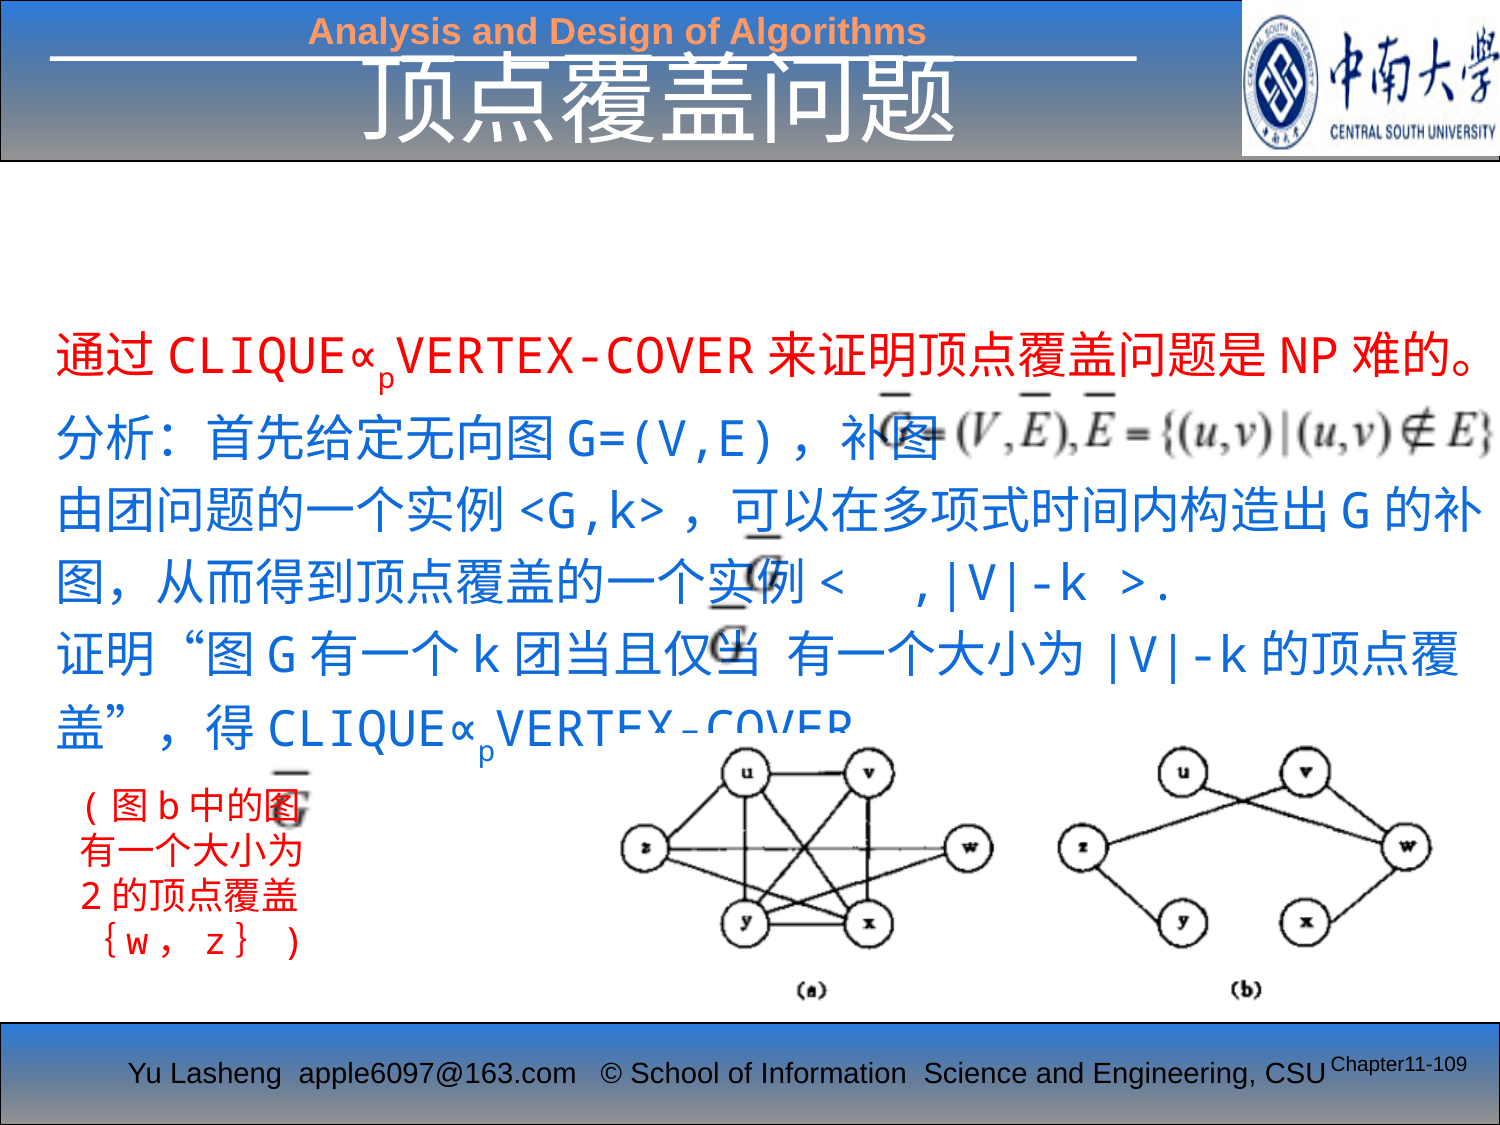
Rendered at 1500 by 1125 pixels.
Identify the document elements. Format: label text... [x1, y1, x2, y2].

text_box 顶点覆盖问题 （VERTEX-COVER） [2, 42, 1315, 268]
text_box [702, 597, 751, 670]
picture [608, 733, 1449, 1014]
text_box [873, 385, 1500, 463]
slide_number Chapter11-109 [1293, 1042, 1483, 1118]
text_box (图b中的图 有一个大小为2的顶点覆盖｛w，z｝) [64, 774, 337, 970]
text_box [265, 762, 314, 835]
text_box 通过CLIQUE∝pVERTEX-COVER来证明顶点覆盖问题是NP难的。 分析：首先给定无向图G=(V,E)，补图 由团问题的一个实例<G,k>，可以在多项式时间内构造出G的补图，从而得到顶点覆盖的一个实例< ,|V|-k >. 证明“图G有一个k团当且仅当 有一个大小为|V|-k的顶点覆盖”，得CLIQUE∝pVERTEX-COVER。 [41, 302, 1500, 776]
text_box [737, 526, 786, 599]
picture [1242, 0, 1500, 156]
